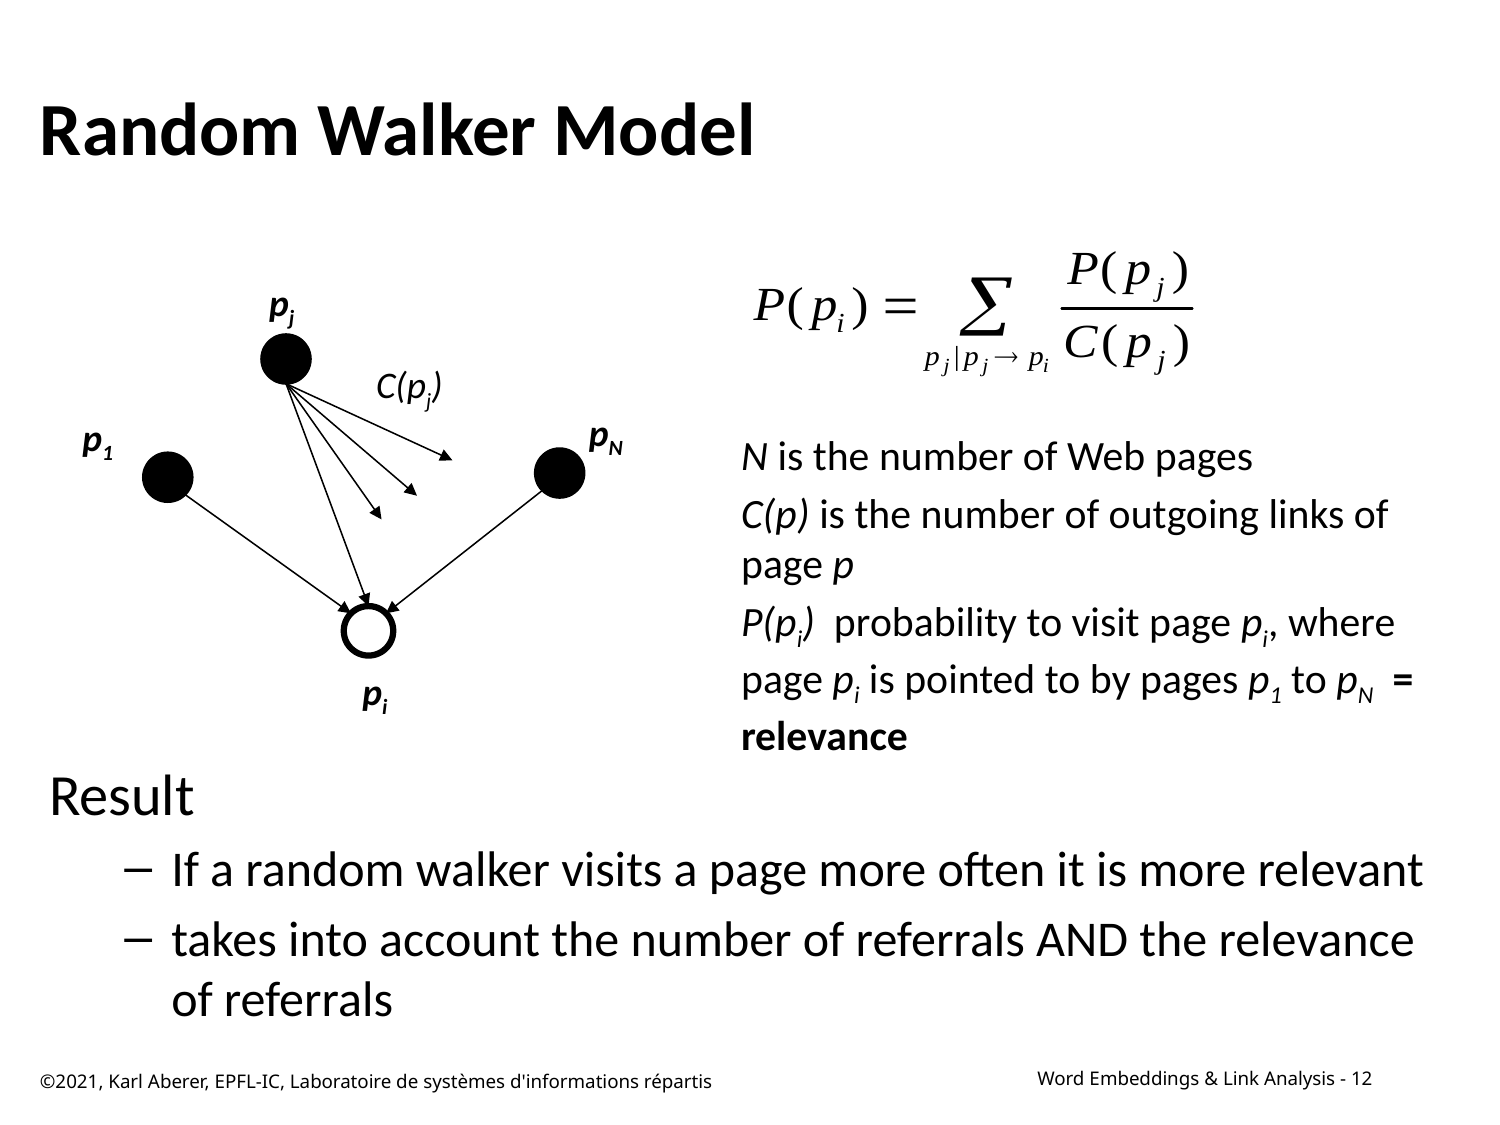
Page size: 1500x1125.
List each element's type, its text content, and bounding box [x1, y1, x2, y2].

text_box pN [573, 401, 638, 468]
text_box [285, 383, 453, 461]
text_box [261, 338, 311, 384]
text_box p1 [67, 406, 129, 473]
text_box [285, 467, 418, 496]
title Random Walker Model [24, 49, 1388, 201]
text_box C(pj) [361, 354, 466, 420]
text_box [143, 452, 193, 502]
text_box [534, 448, 585, 498]
footer ©2021, Karl Aberer, EPFL-IC, Laboratoire de systèmes d'informations répartis [24, 1062, 988, 1101]
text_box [185, 494, 285, 614]
text_box pj [253, 271, 310, 338]
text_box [743, 236, 1206, 388]
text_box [285, 527, 369, 607]
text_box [385, 490, 543, 614]
text_box pi [347, 660, 403, 727]
text_box [343, 606, 394, 656]
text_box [285, 503, 382, 520]
list Result If a random walker visits a page more often it is more relevant takes into account the number of referrals AND the relevance of referrals [33, 748, 1470, 1100]
text_box N is the number of Web pages C(p) is the number of outgoing links of page p P(pi) probability to visit page pi, where page pi is pointed to by pages p1 to pN = relevance [726, 420, 1477, 767]
